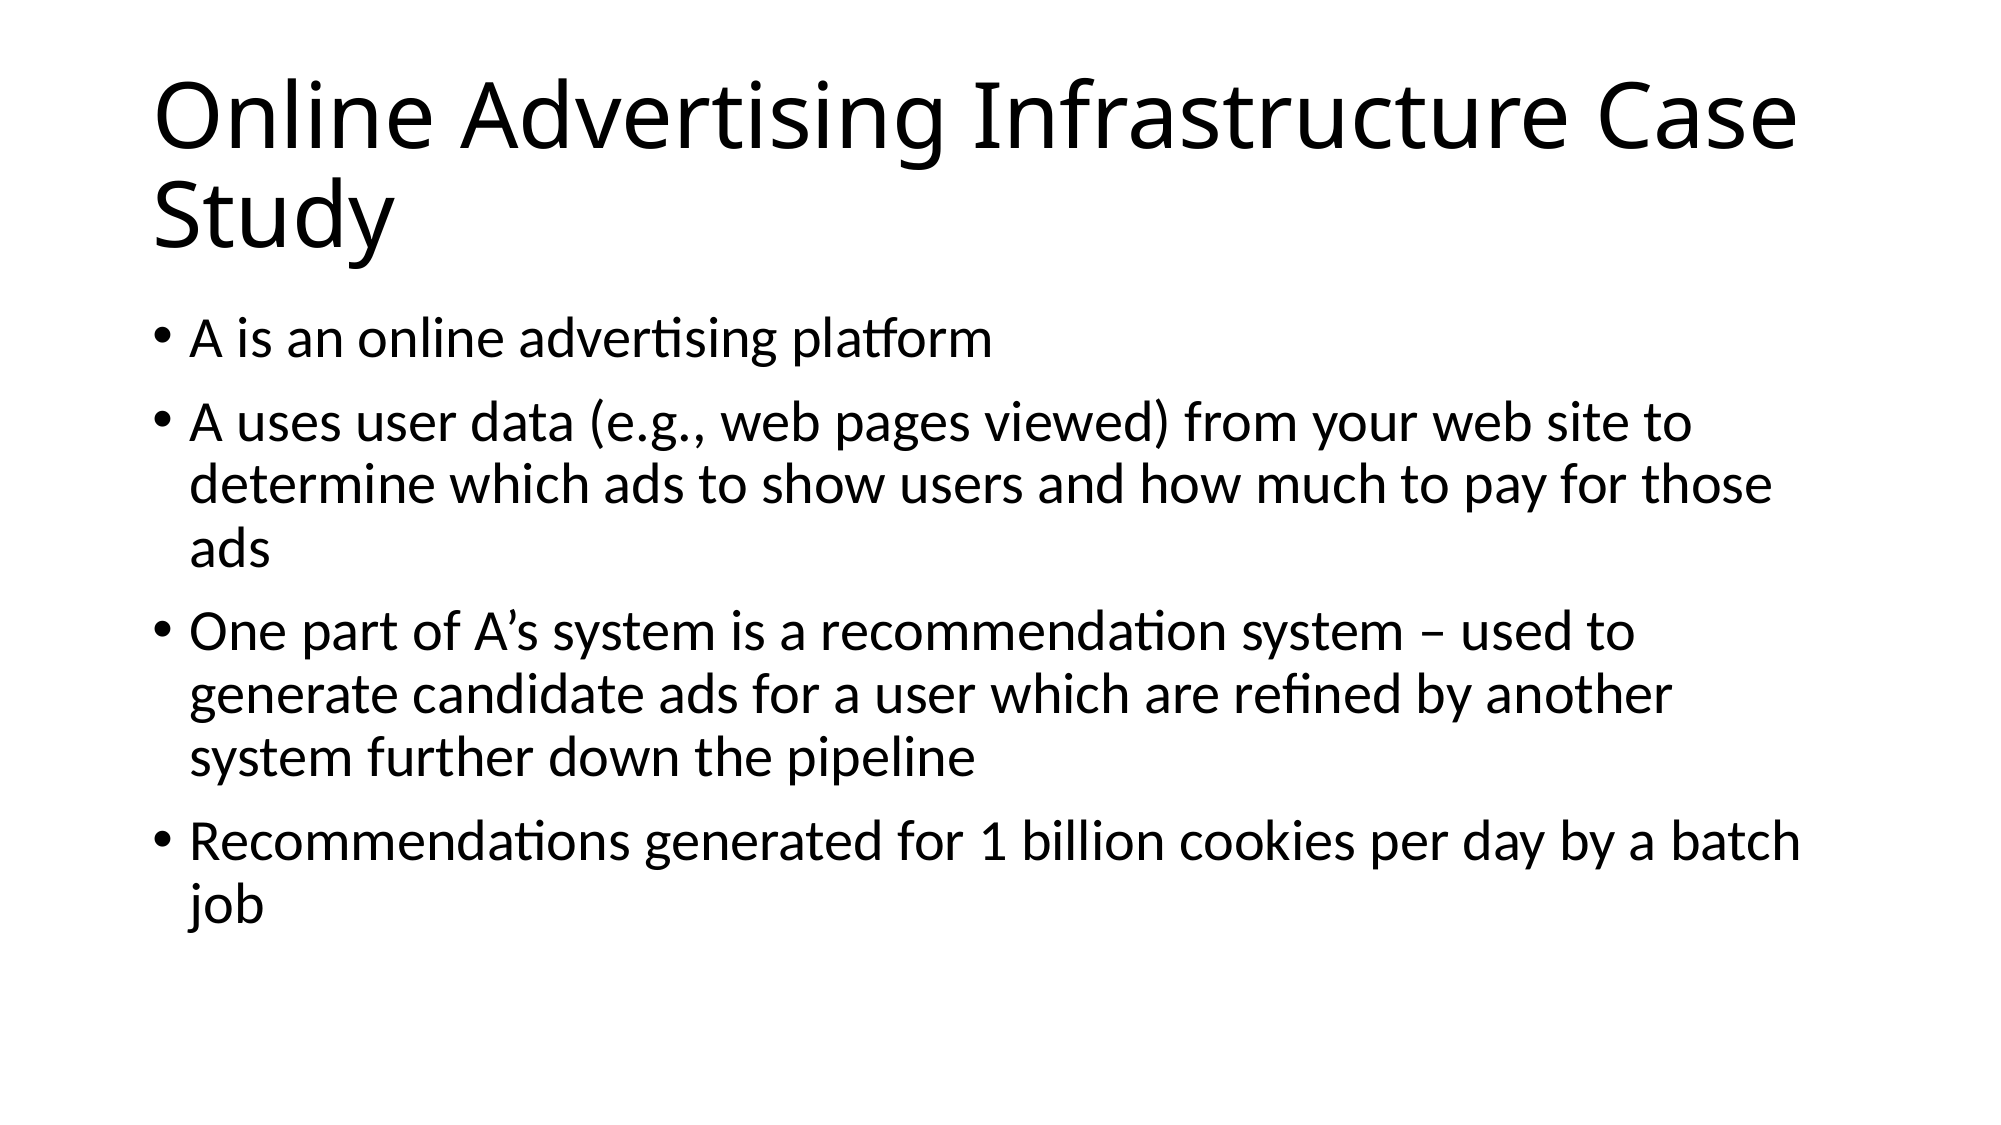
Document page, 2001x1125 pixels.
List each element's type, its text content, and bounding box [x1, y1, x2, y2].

title Online Advertising Infrastructure Case Study [137, 59, 1863, 278]
list A is an online advertising platform A uses user data (e.g., web pages viewed) from your web site to determine which ads to show users and how much to pay for those ads One part of A’s system is a recommendation system – used to generate candidate ads for a user which are refined by another system further down the pipeline Recommendations generated for 1 billion cookies per day by a batch job [137, 299, 1863, 1014]
